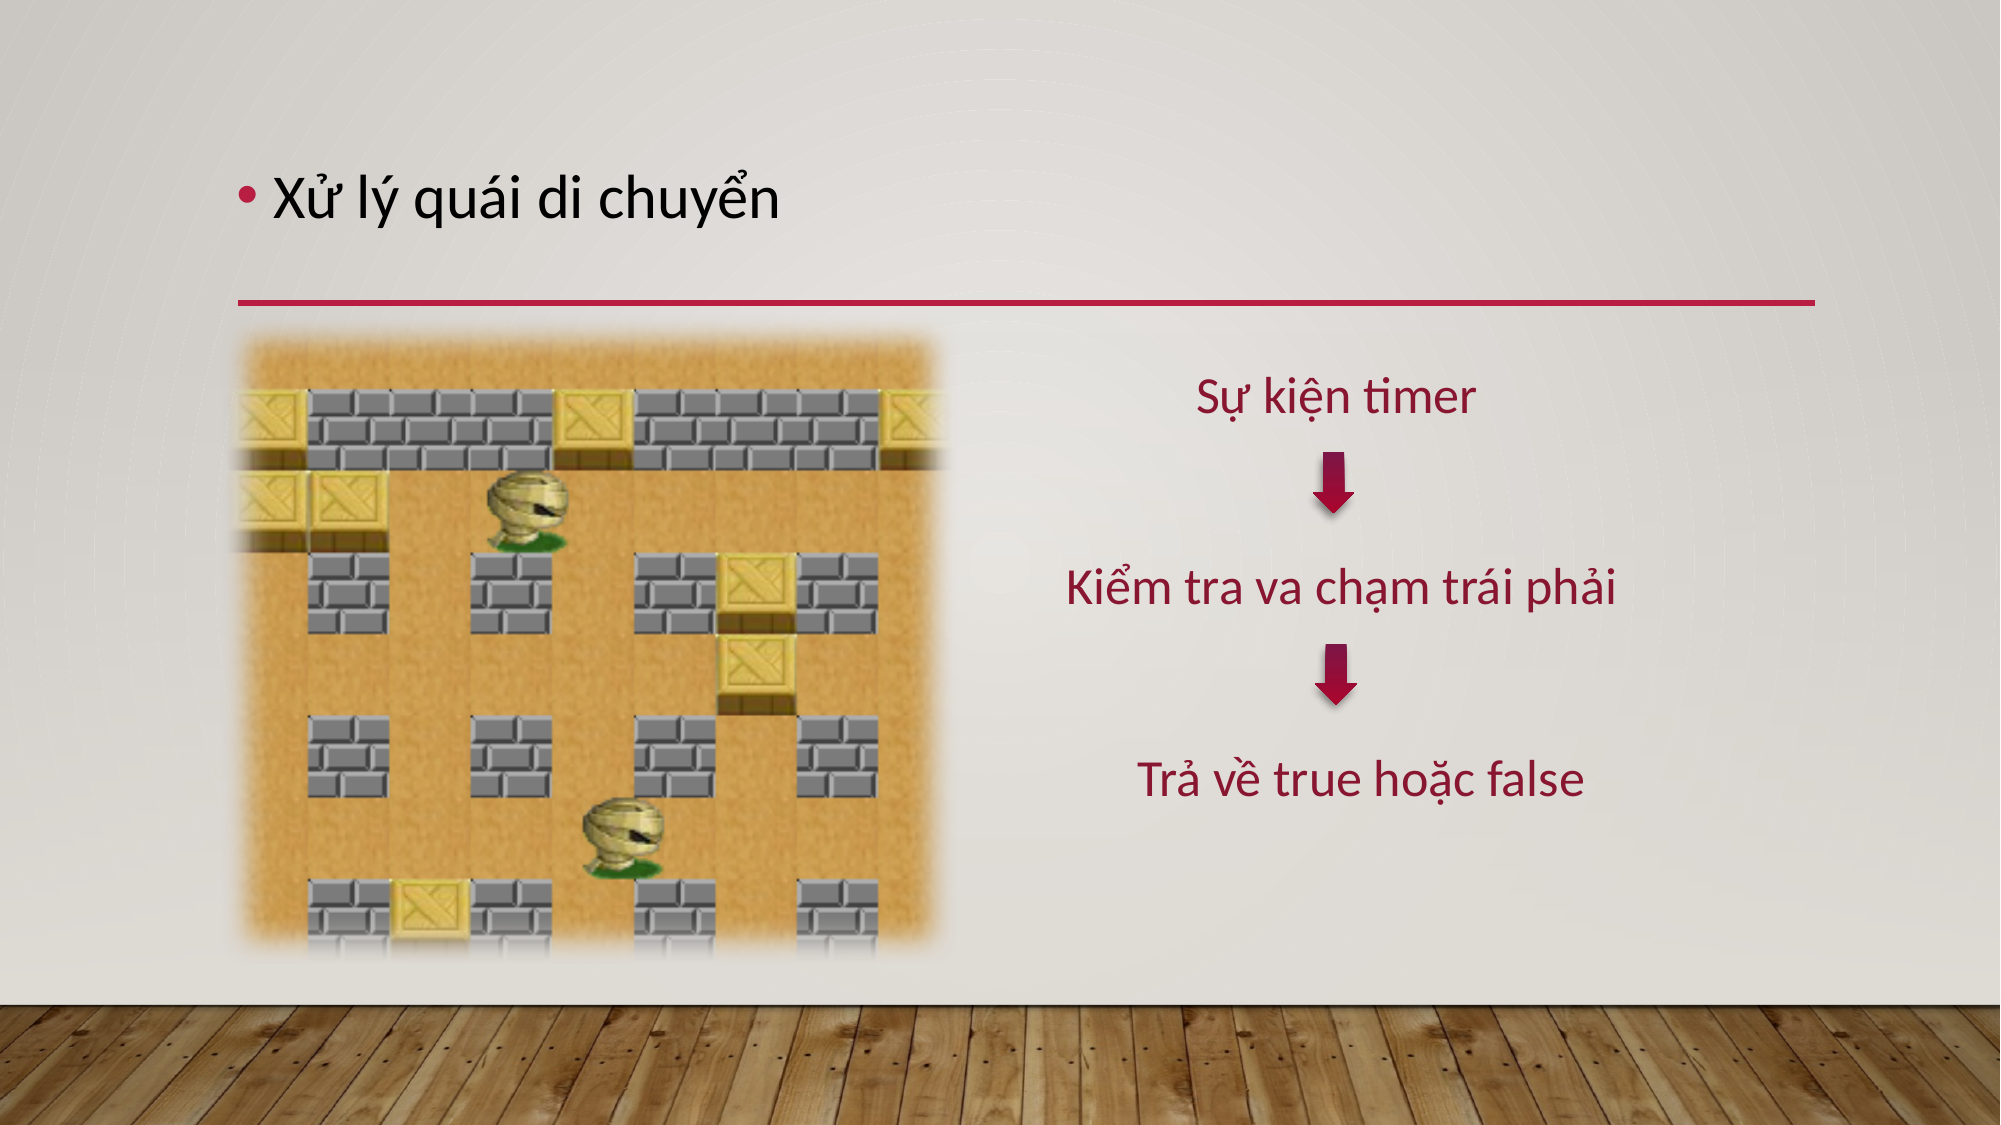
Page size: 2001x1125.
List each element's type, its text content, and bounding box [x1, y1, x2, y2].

list Xử lý quái di chuyển [221, 133, 1815, 369]
picture [0, 1005, 2000, 1125]
picture [220, 314, 958, 965]
list Sự kiện timer Kiểm tra va chạm trái phải Trả về true hoặc false [958, 341, 1720, 906]
text_box [1315, 643, 1358, 705]
text_box [1312, 452, 1355, 514]
